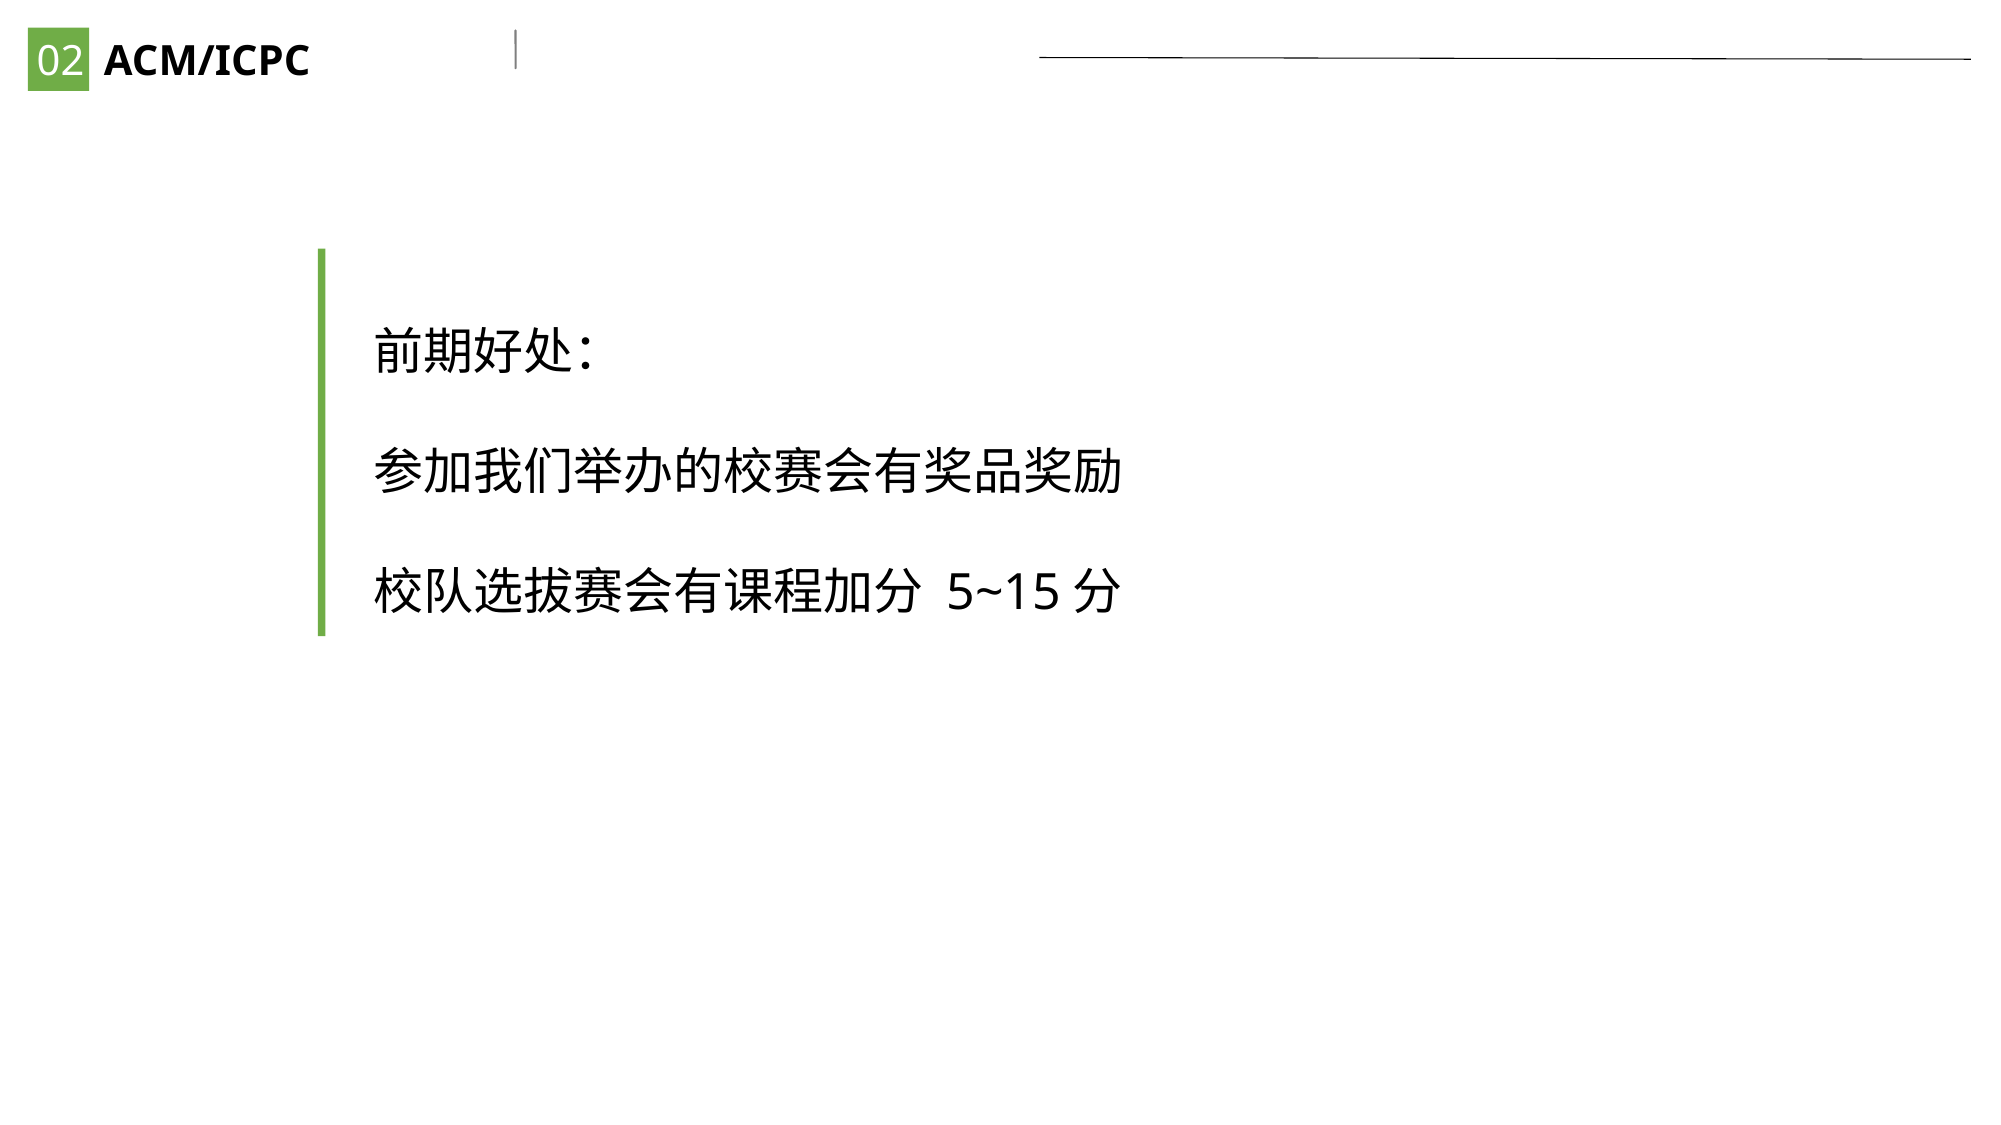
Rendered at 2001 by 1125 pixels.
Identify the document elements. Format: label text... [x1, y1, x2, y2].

text_box 前期好处： 参加我们举办的校赛会有奖品奖励 校队选拔赛会有课程加分 5~15分 [358, 312, 1916, 628]
text_box [317, 248, 326, 637]
text_box ACM/ICPC [132, 26, 396, 92]
text_box 02 [0, 26, 132, 92]
